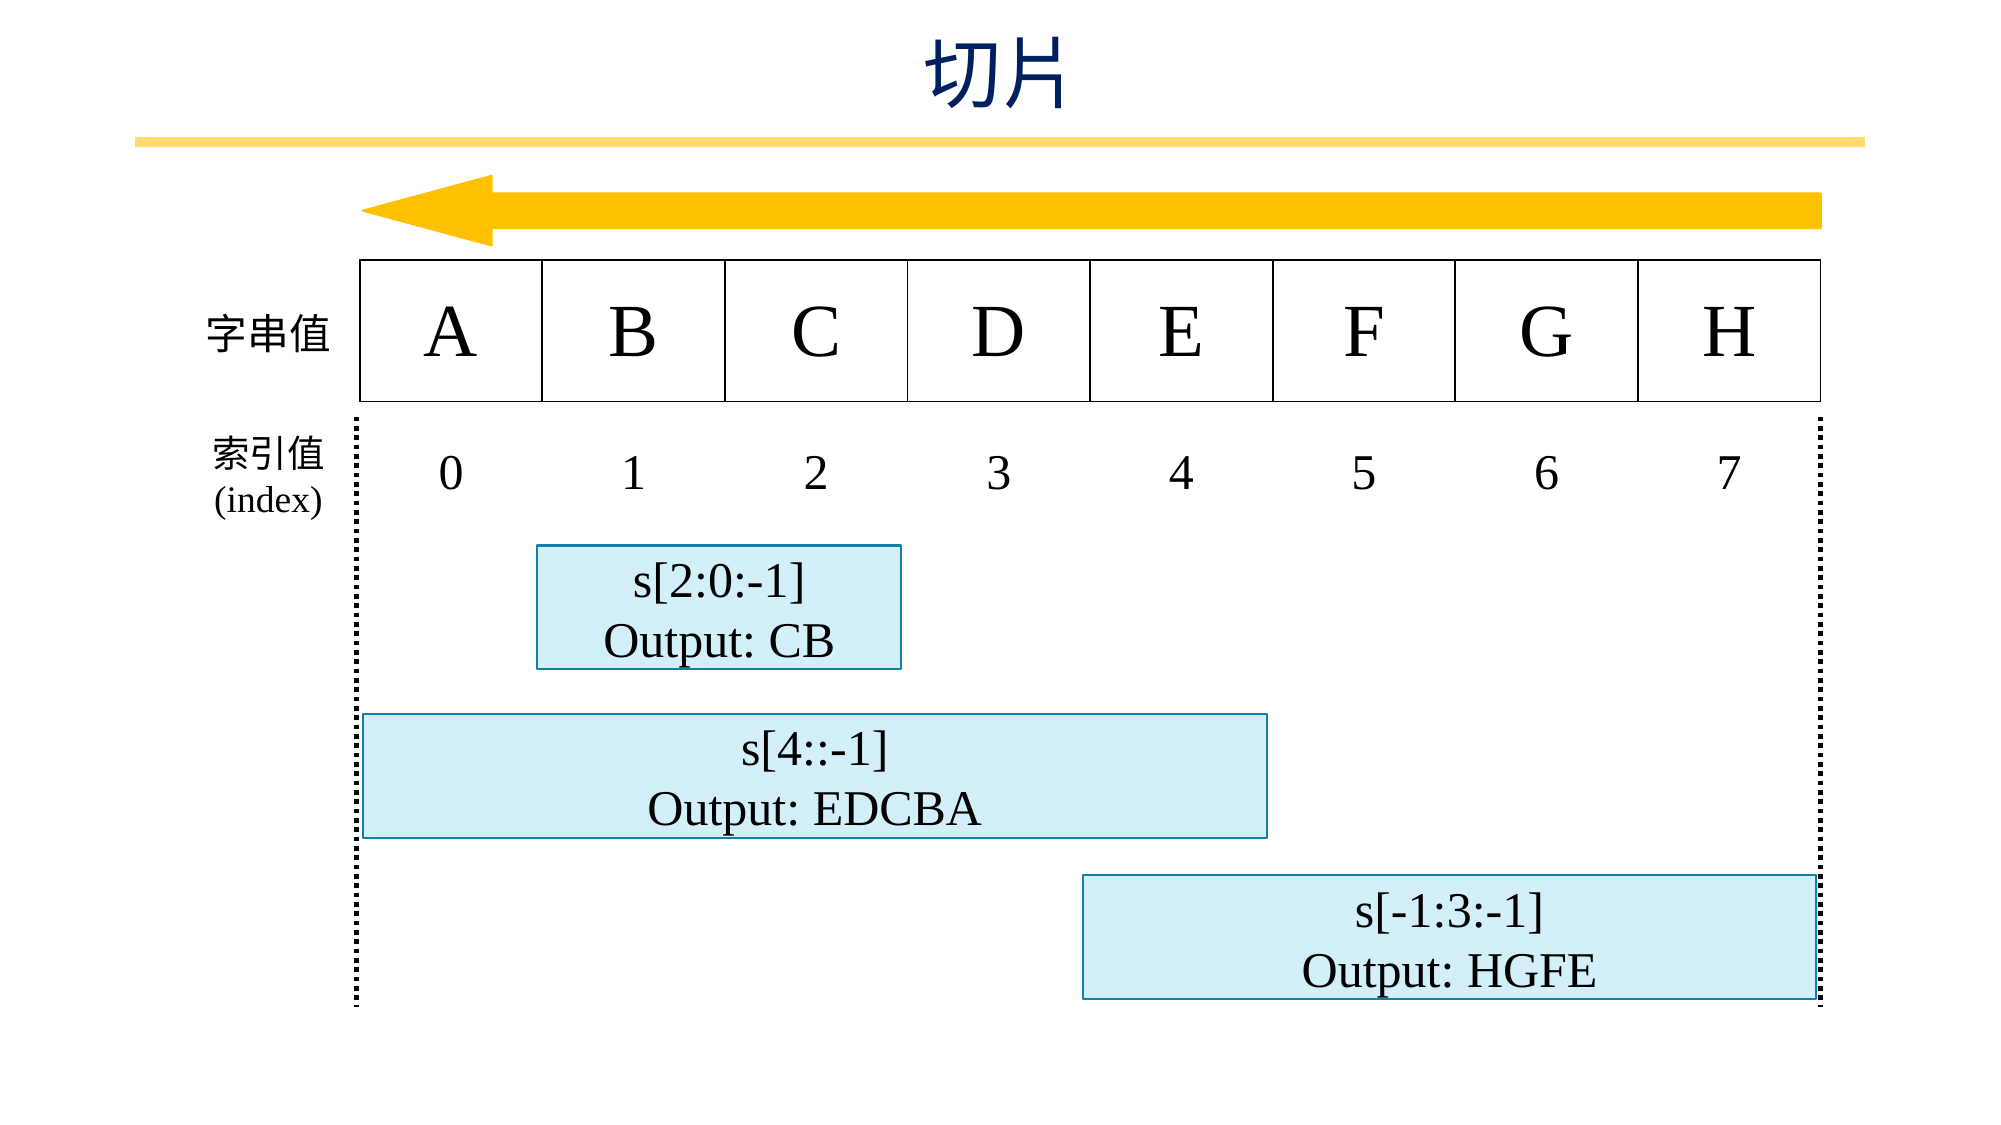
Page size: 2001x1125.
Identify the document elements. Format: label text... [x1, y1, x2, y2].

table_header F [1274, 261, 1454, 401]
title 切片 [138, 27, 1864, 127]
table_header E [1091, 261, 1272, 401]
table_cell 7 [1638, 402, 1820, 543]
table_cell 2 [725, 402, 908, 543]
table_cell 4 [1090, 402, 1273, 543]
text_box [361, 174, 1822, 247]
table_header B [543, 261, 724, 401]
table_cell 索引值 (index) [177, 402, 360, 543]
table_header D [908, 261, 1089, 401]
text_box s[-1:3:-1] Output: HGFE [1082, 874, 1817, 1000]
table_cell 0 [360, 402, 542, 543]
text_box s[4::-1] Output: EDCBA [362, 713, 1268, 839]
table_cell 3 [908, 402, 1090, 543]
table_header H [1639, 261, 1820, 401]
table_header G [1456, 261, 1637, 401]
table_cell 6 [1455, 402, 1638, 543]
table_cell 1 [542, 402, 725, 543]
table_header C [726, 261, 907, 401]
table_header A [361, 261, 541, 401]
text_box s[2:0:-1] Output: CB [536, 544, 902, 670]
table_cell 5 [1273, 402, 1455, 543]
table_header 字串值 [177, 260, 359, 402]
